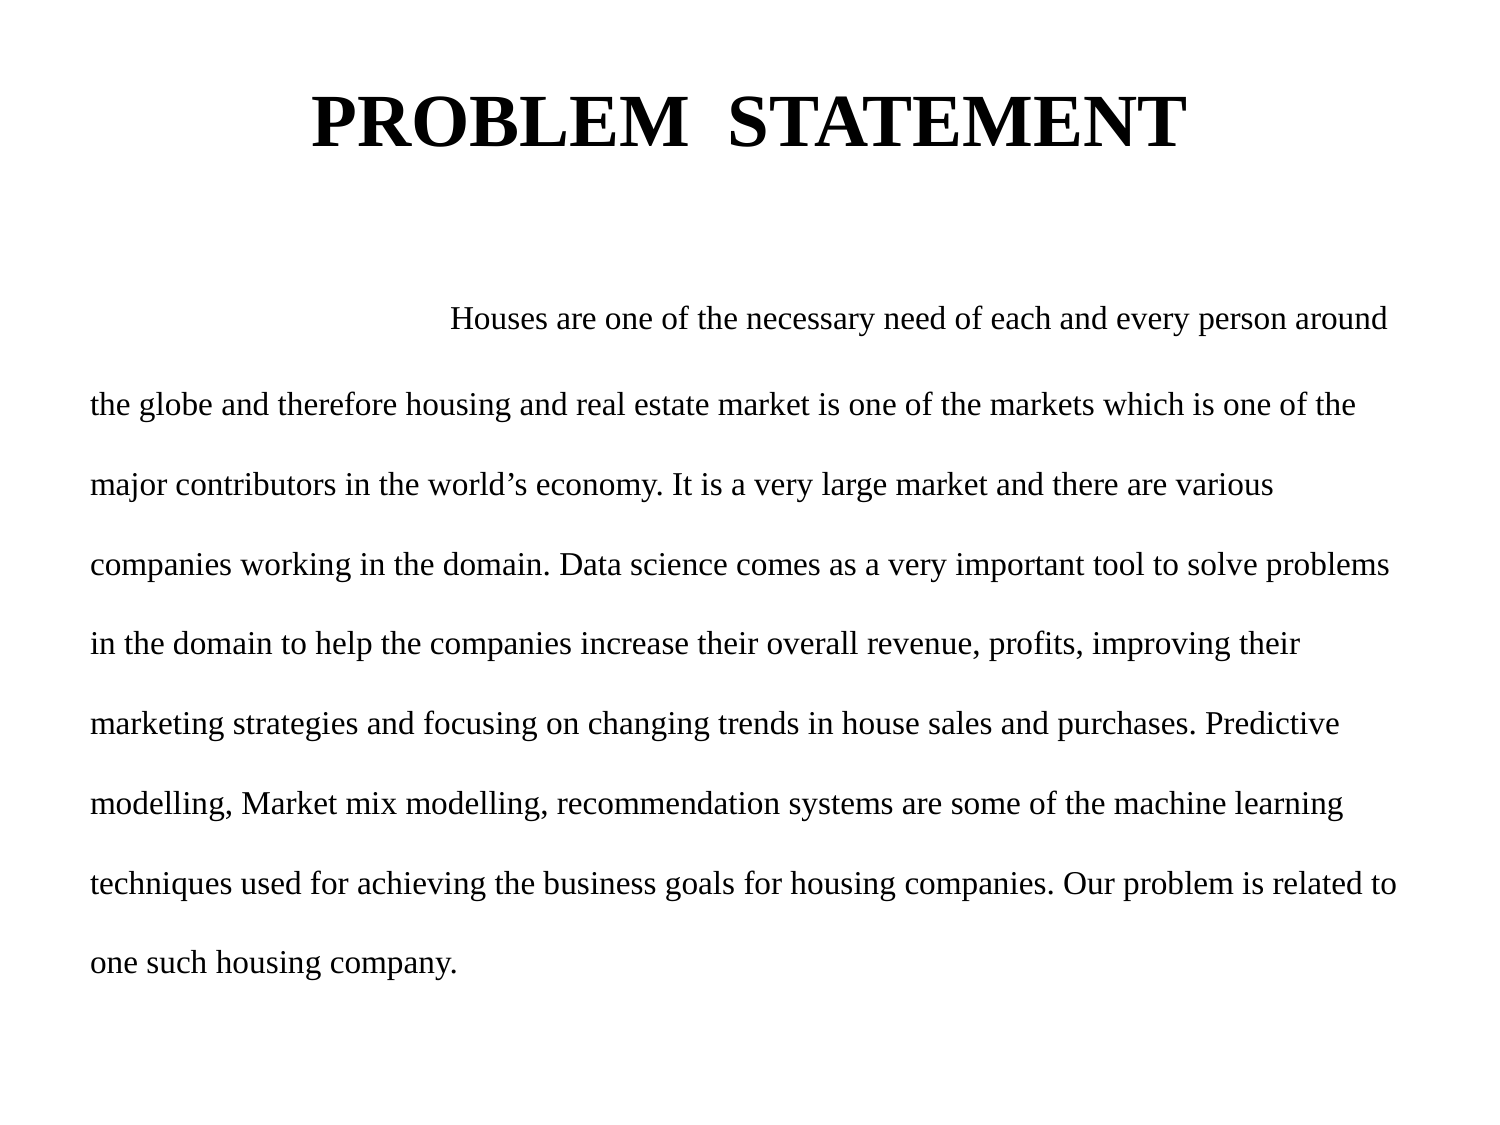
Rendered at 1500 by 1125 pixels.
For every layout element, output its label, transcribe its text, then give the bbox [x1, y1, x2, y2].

list Houses are one of the necessary need of each and every person around the globe and therefore housing and real estate market is one of the markets which is one of the major contributors in the world’s economy. It is a very large market and there are various companies working in the domain. Data science comes as a very important tool to solve problems in the domain to help the companies increase their overall revenue, profits, improving their marketing strategies and focusing on changing trends in house sales and purchases. Predictive modelling, Market mix modelling, recommendation systems are some of the machine learning techniques used for achieving the business goals for housing companies. Our problem is related to one such housing company. [75, 174, 1425, 1005]
title PROBLEM STATEMENT [75, 45, 1425, 174]
